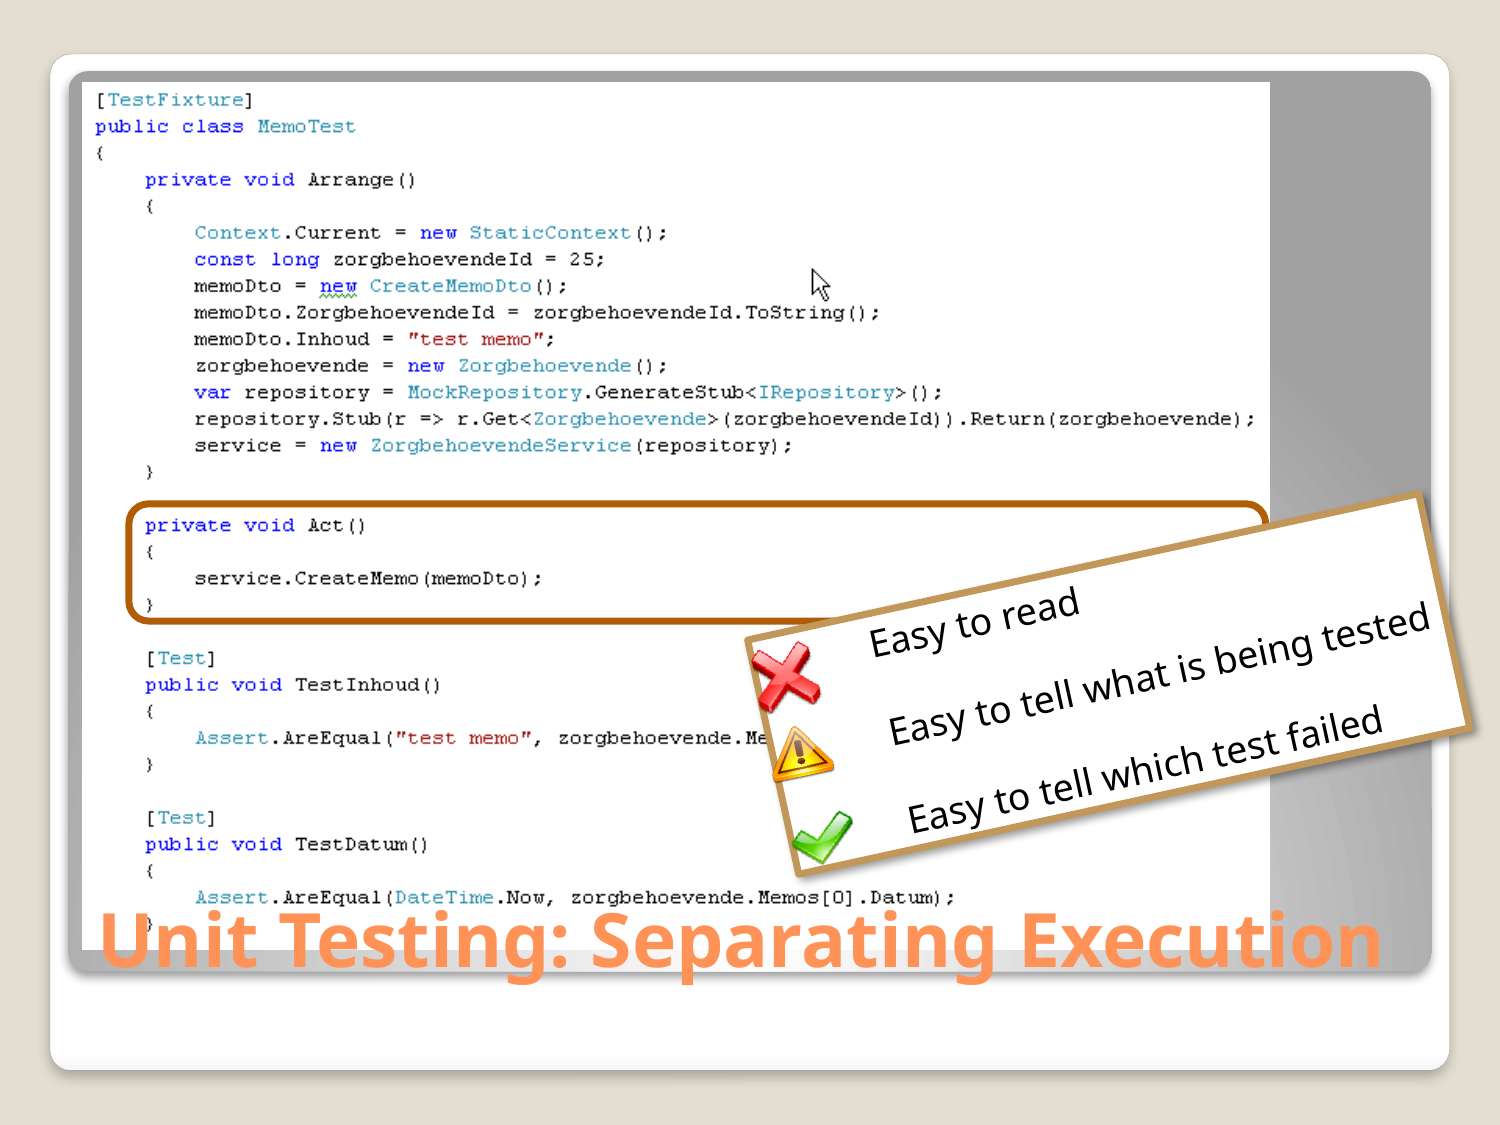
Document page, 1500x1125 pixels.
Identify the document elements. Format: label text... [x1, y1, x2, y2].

text_box Easy to read Easy to tell what is being tested Easy to tell which test failed [1424, 501, 1474, 742]
picture [81, 81, 1419, 950]
title Unit Testing: Separating Execution [82, 817, 1425, 990]
